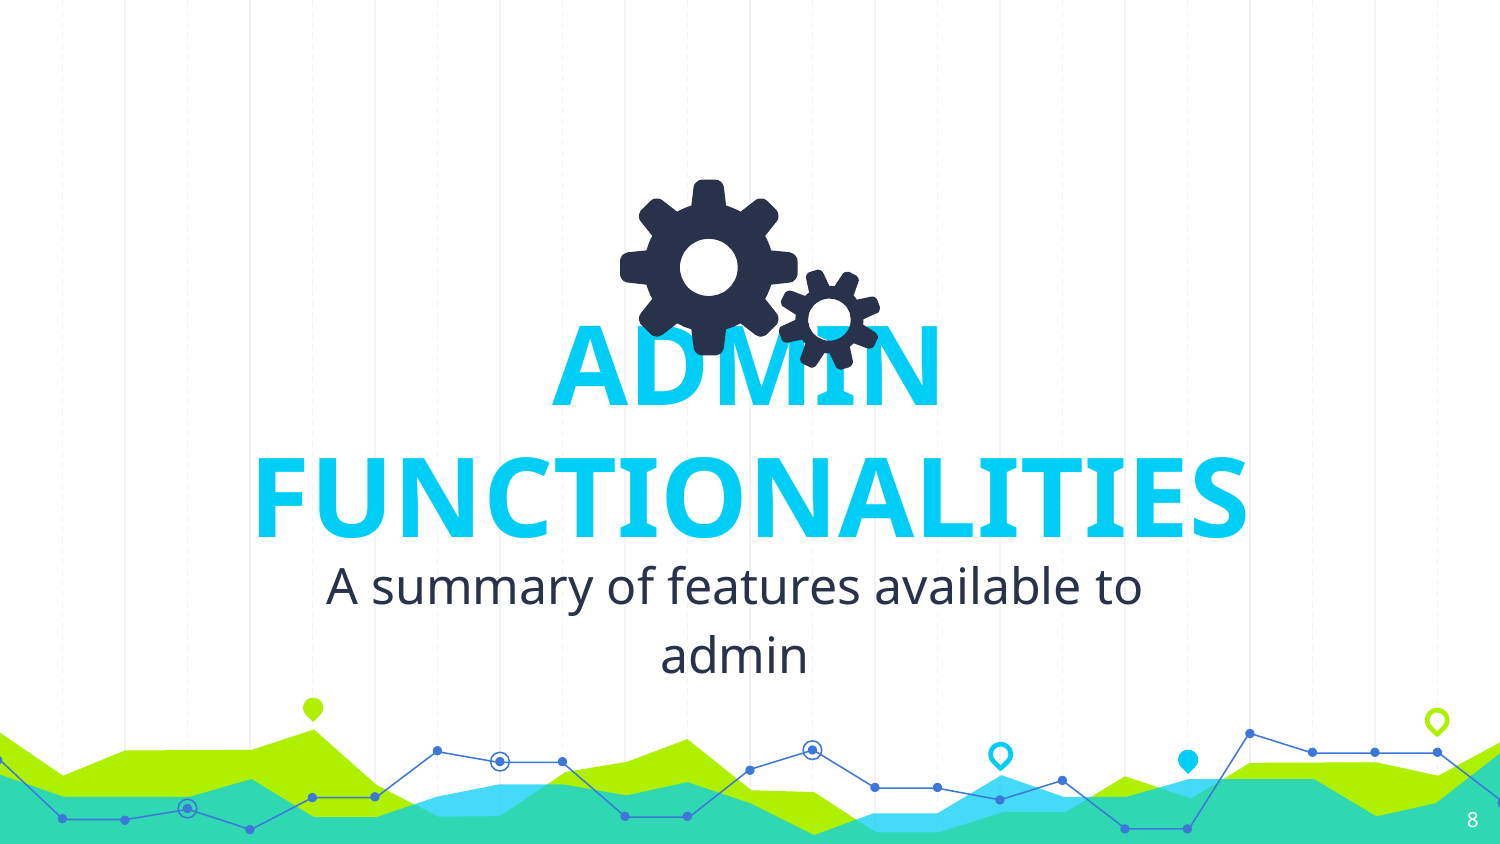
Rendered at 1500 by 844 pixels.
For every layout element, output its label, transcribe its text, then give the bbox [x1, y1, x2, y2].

subtitle A summary of features available to admin [251, 530, 1219, 660]
slide_number ‹#› [1403, 791, 1494, 844]
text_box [619, 179, 881, 370]
title ADMIN FUNCTIONALITIES [112, 384, 1388, 575]
